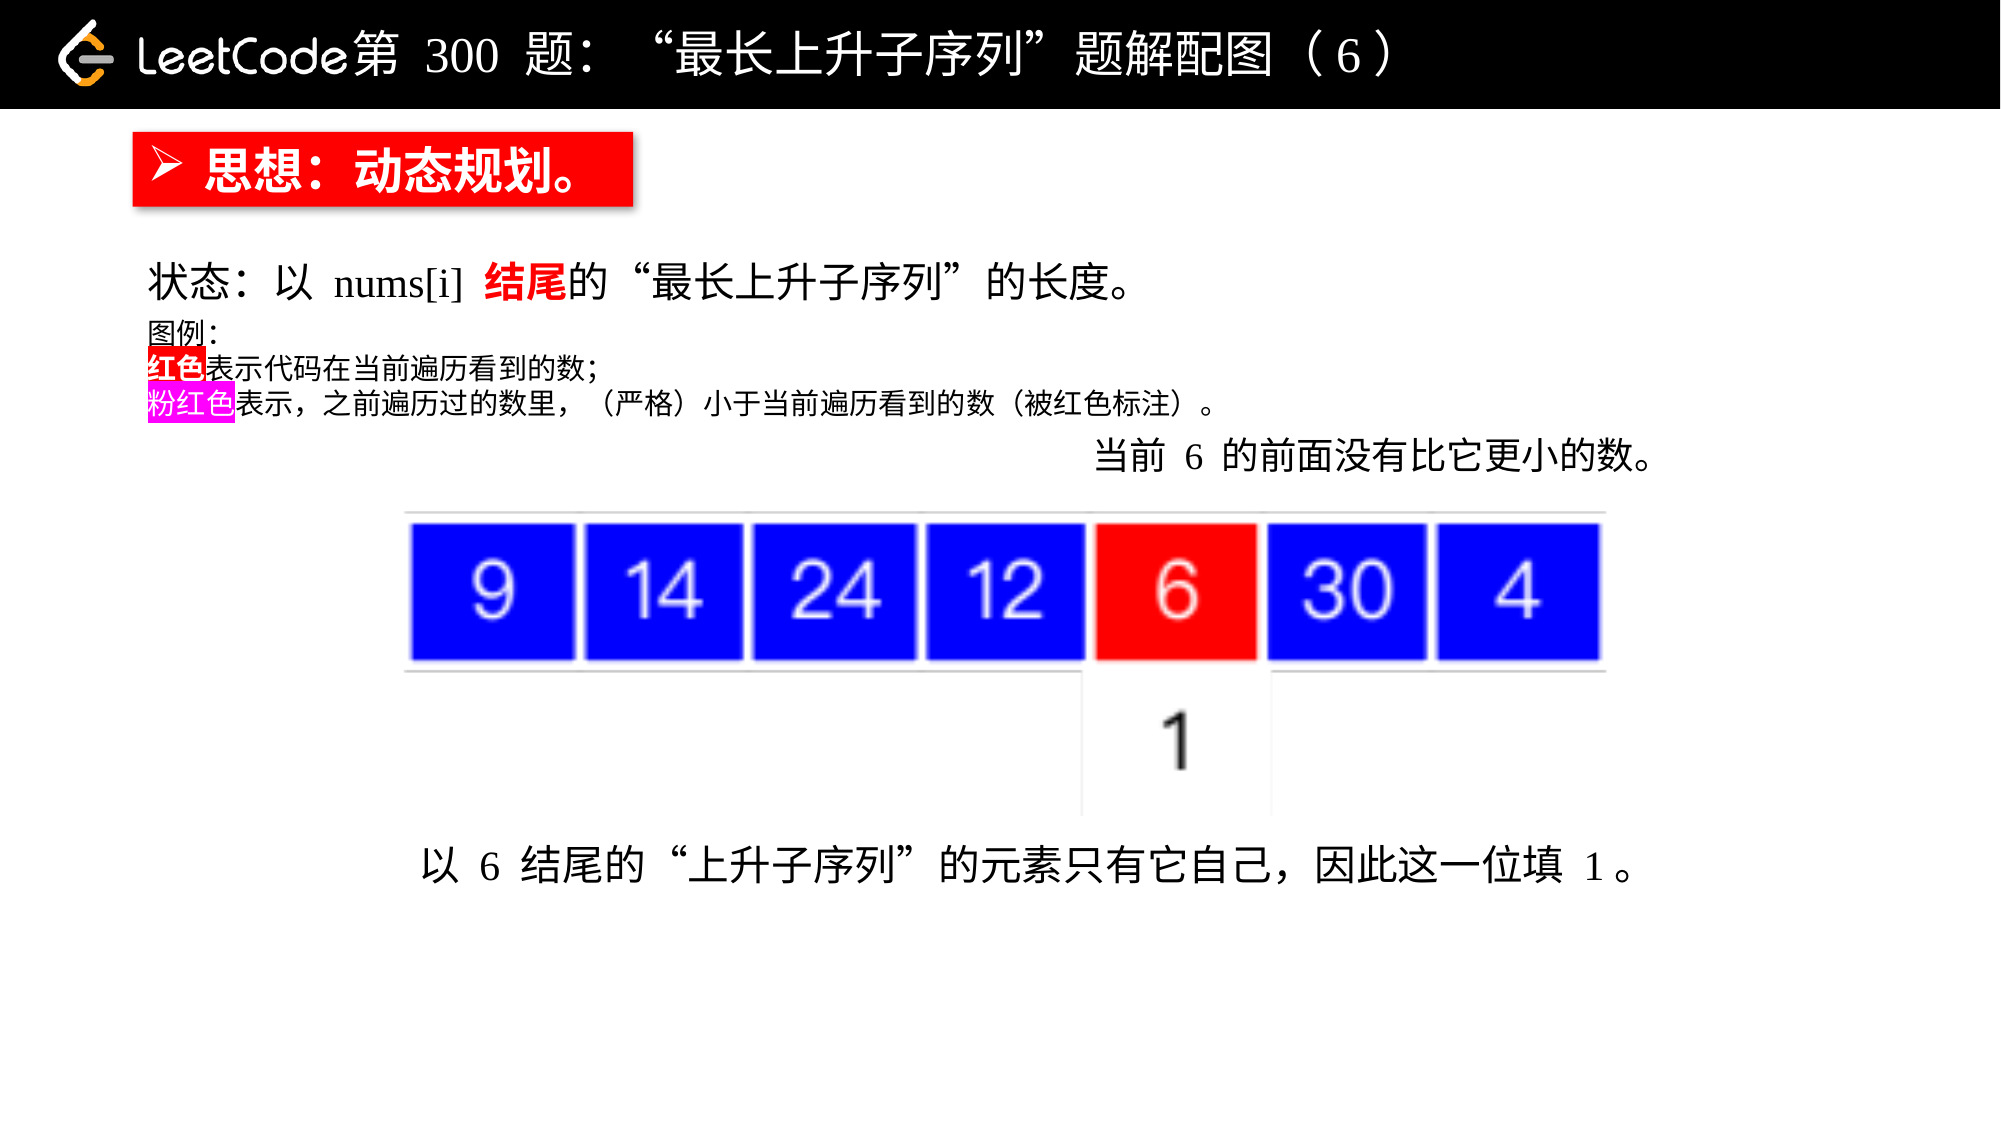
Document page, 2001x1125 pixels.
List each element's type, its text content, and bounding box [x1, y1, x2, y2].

picture [403, 510, 1607, 816]
text_box 第 300 题：“最长上升子序列”题解配图（6） [336, 15, 1438, 90]
text_box 以 6 结尾的“上升子序列”的元素只有它自己，因此这一位填 1。 [403, 831, 1868, 896]
text_box 当前 6 的前面没有比它更小的数。 [1077, 424, 1687, 485]
text_box 思想：动态规划。 [132, 131, 634, 207]
text_box 状态：以 nums[i] 结尾的“最长上升子序列”的长度。 [132, 248, 1519, 314]
picture [57, 14, 347, 100]
text_box 图例： 红色表示代码在当前遍历看到的数； 粉红色表示，之前遍历过的数里，（严格）小于当前遍历看到的数（被红色标注）。 [132, 307, 1305, 428]
